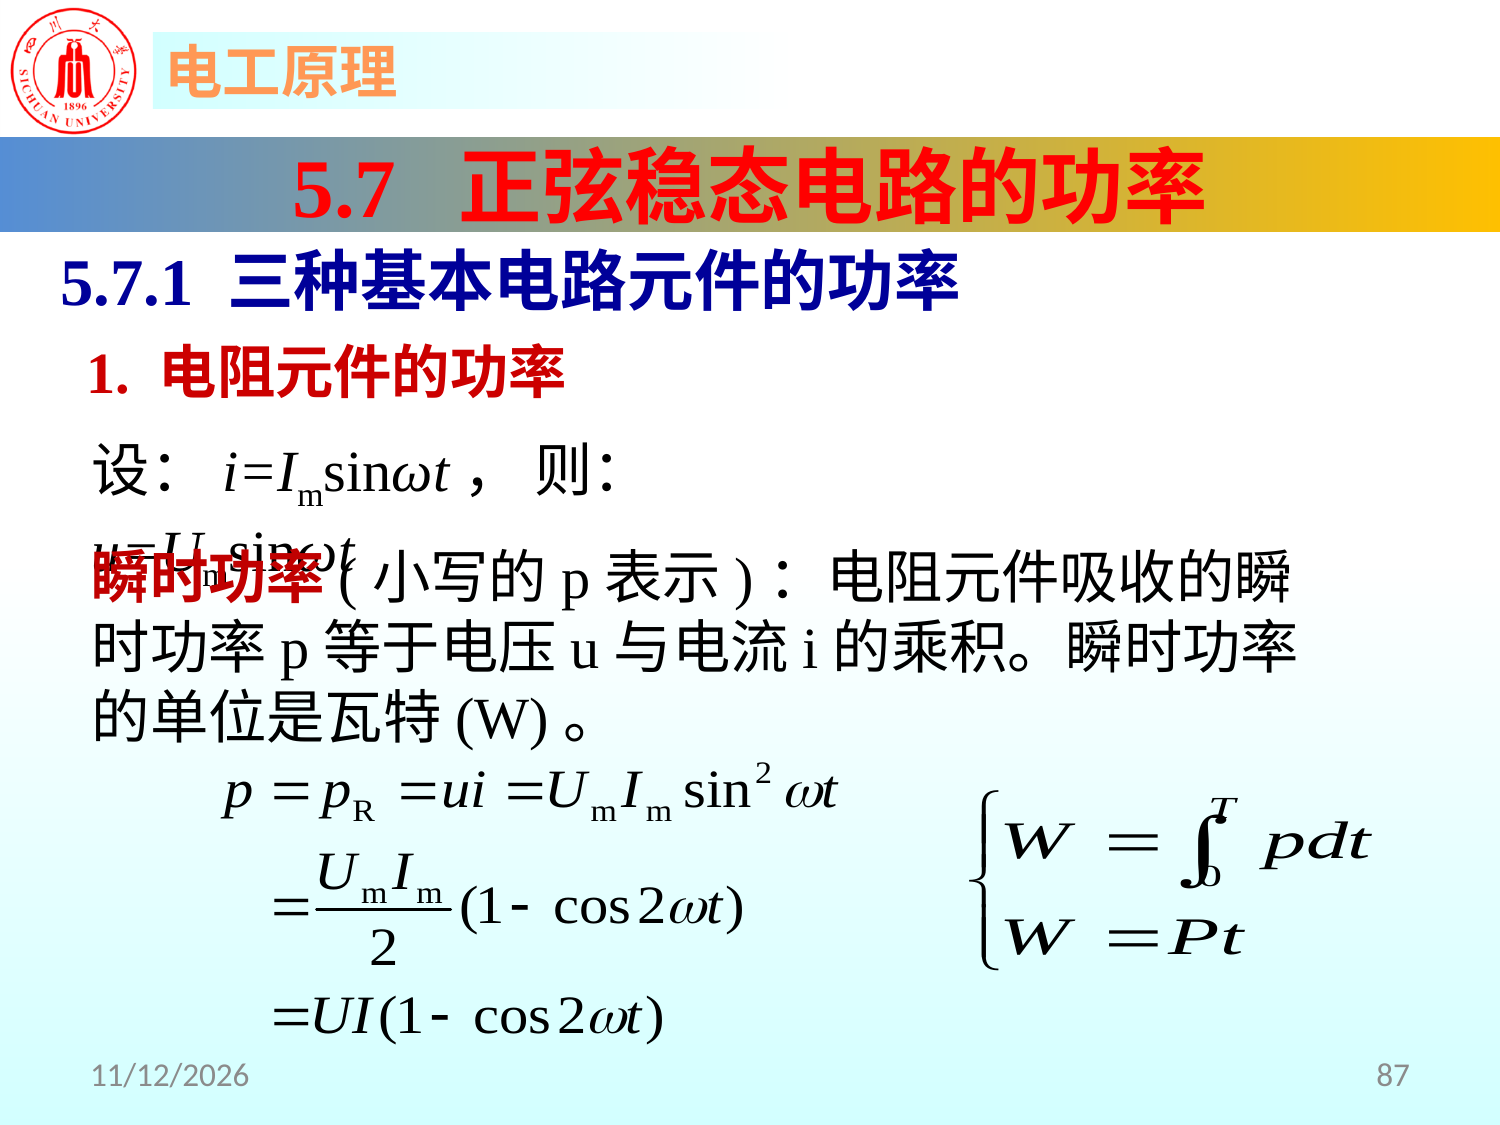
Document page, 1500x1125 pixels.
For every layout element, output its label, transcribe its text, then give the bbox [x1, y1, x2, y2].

text_box 5.7.1 三种基本电路元件的功率 [45, 231, 1007, 327]
text_box 设：i=Imsinωt， 则：u=Umsinωt [77, 426, 928, 533]
text_box 5.7 正弦稳态电路的功率 [0, 137, 1500, 232]
picture [208, 747, 854, 1063]
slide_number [75, 1042, 425, 1103]
picture [950, 779, 1397, 987]
text_box 瞬时功率(小写的p表示)：电阻元件吸收的瞬时功率p等于电压u与电流i的乘积。瞬时功率的单位是瓦特(W)。 [77, 533, 1353, 758]
text_box 1. 电阻元件的功率 [71, 327, 582, 413]
slide_number 87 [1074, 1042, 1425, 1103]
picture [0, 0, 150, 137]
